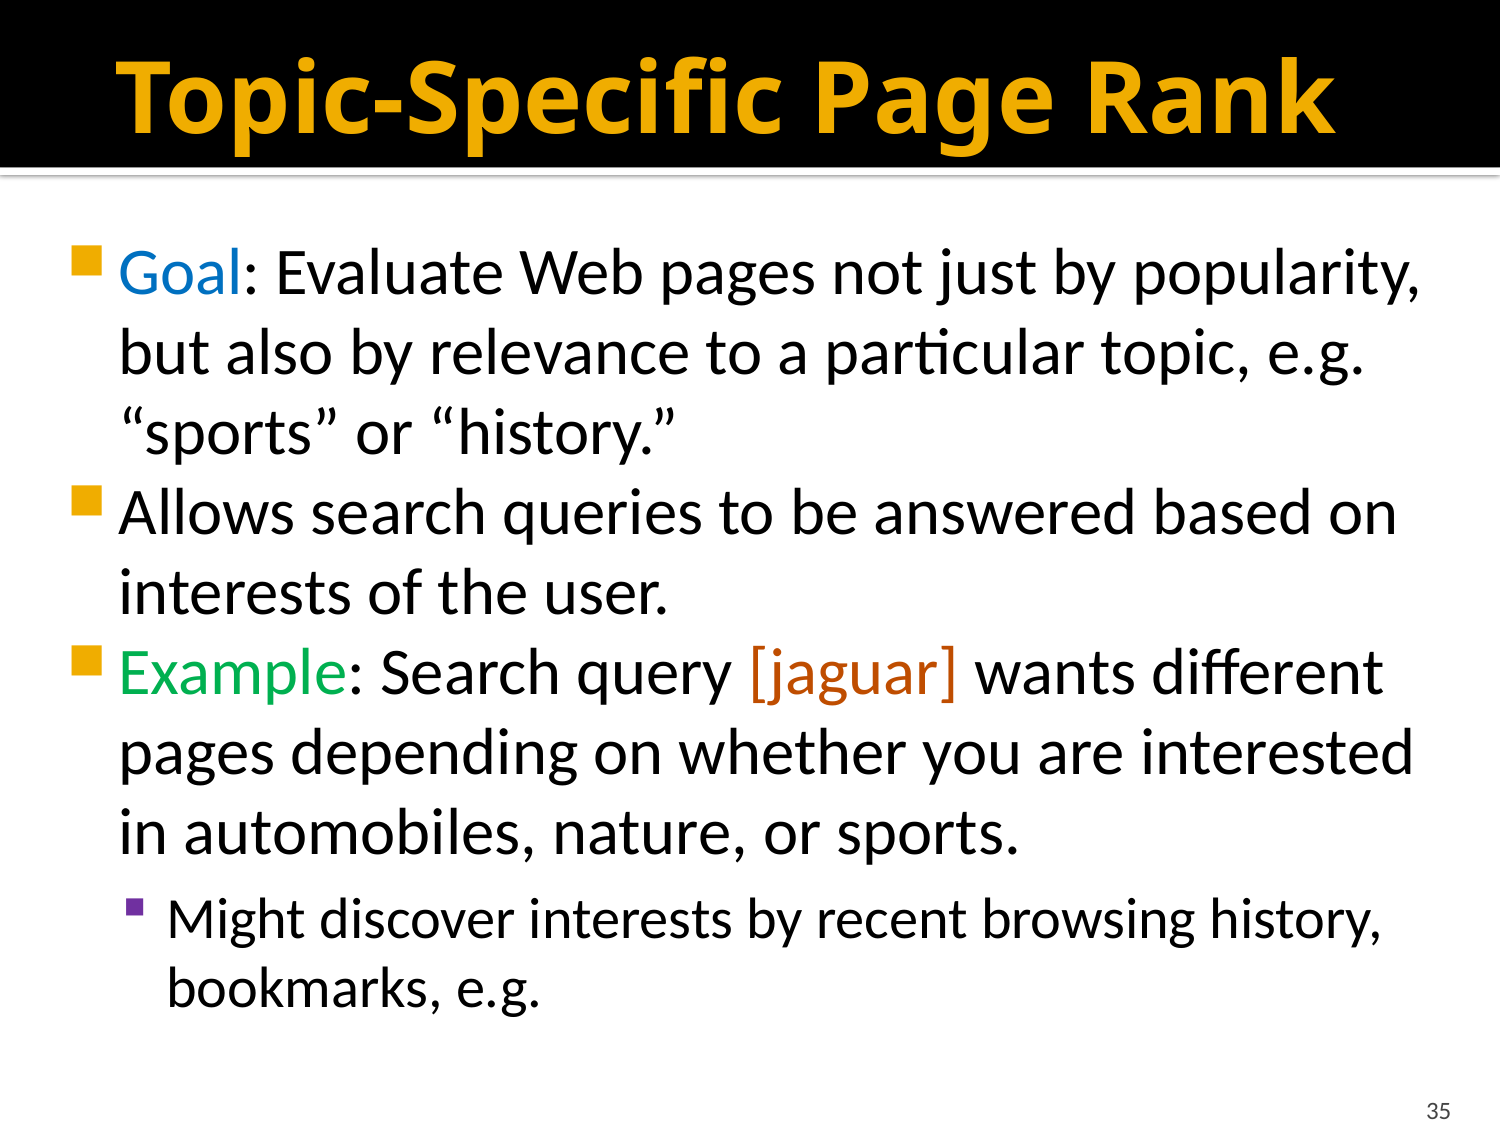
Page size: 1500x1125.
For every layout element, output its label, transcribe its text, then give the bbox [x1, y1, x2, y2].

slide_number 35 [1345, 1100, 1467, 1125]
list Goal: Evaluate Web pages not just by popularity, but also by relevance to a particular topic, e.g. “sports” or “history.” Allows search queries to be answered based on interests of the user. Example: Search query [jaguar] wants different pages depending on whether you are interested in automobiles, nature, or sports. Might discover interests by recent browsing history, bookmarks, e.g. [37, 212, 1488, 1100]
title Topic-Specific Page Rank [99, 0, 1375, 188]
